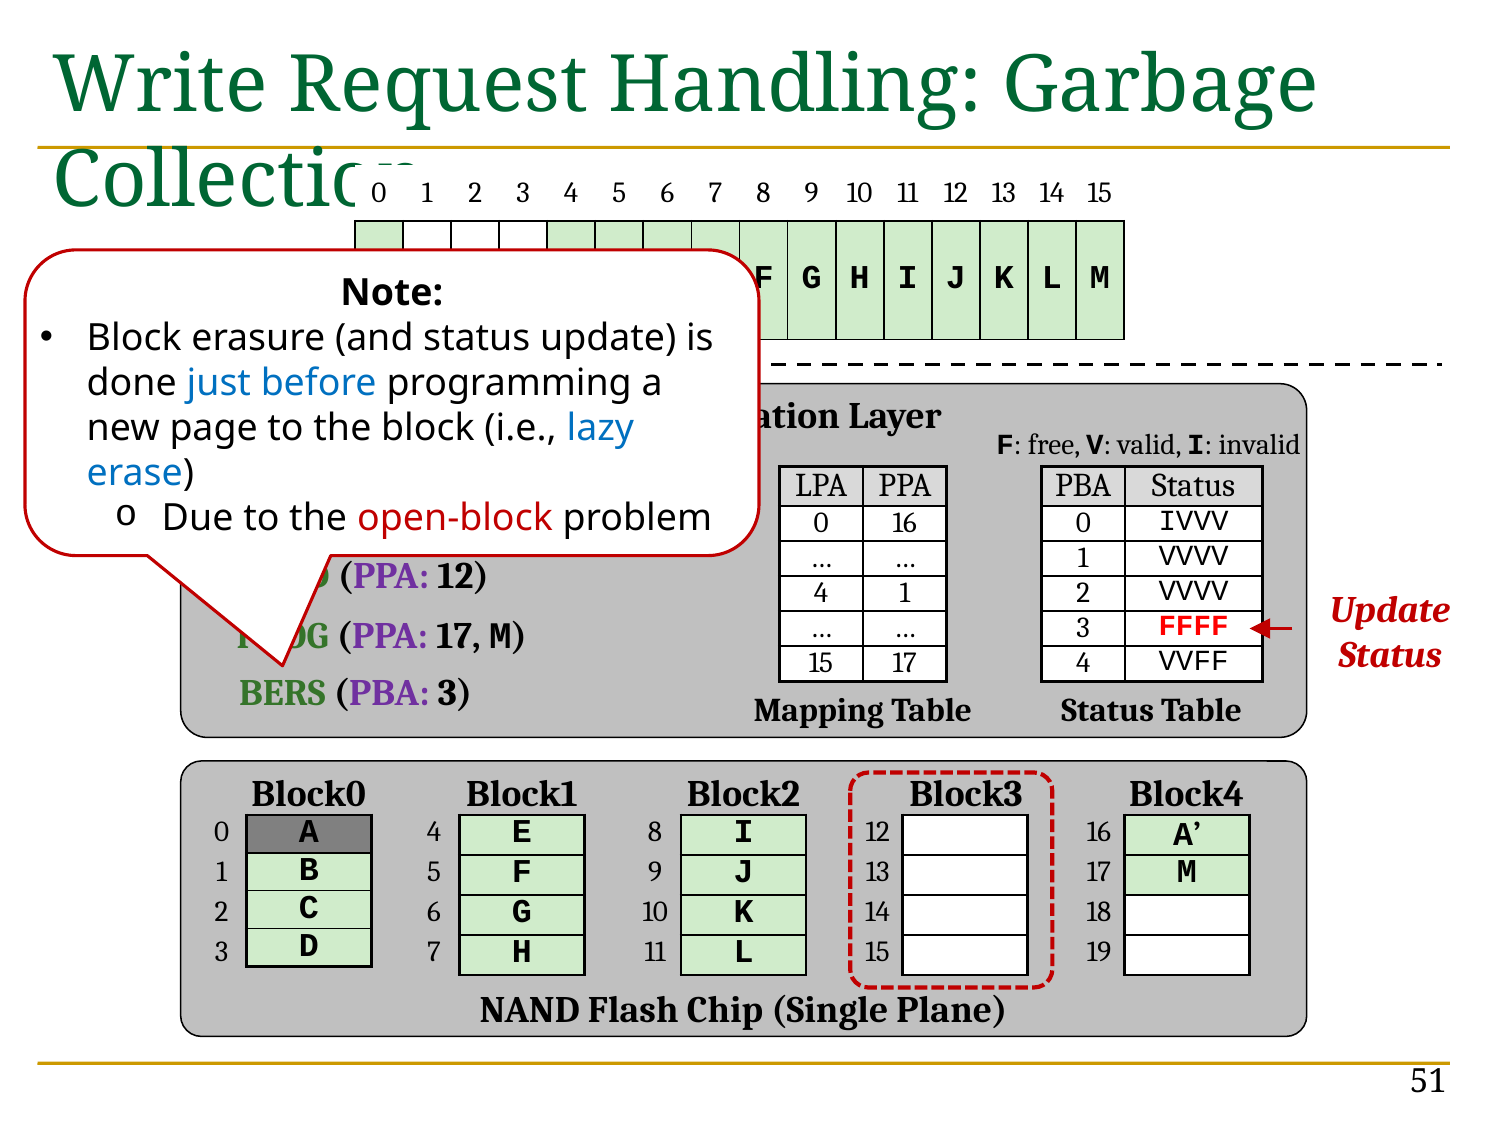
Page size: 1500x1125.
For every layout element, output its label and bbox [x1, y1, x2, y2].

table_cell [781, 647, 862, 680]
table_cell [781, 542, 862, 575]
table_header [1075, 815, 1123, 855]
table_header [248, 822, 370, 852]
table_cell [356, 222, 402, 249]
table_cell [682, 856, 805, 894]
table_cell [837, 222, 883, 339]
table_cell [644, 222, 691, 249]
text_box [24, 249, 1500, 738]
slide_number [1111, 1036, 1462, 1112]
table_cell [1043, 542, 1124, 575]
table_cell [461, 856, 583, 894]
table_cell [885, 222, 931, 339]
table_cell [1126, 647, 1261, 680]
table_header [631, 815, 679, 855]
table_cell [740, 222, 787, 339]
table_cell [248, 929, 370, 965]
table_cell [1043, 647, 1124, 680]
table_cell [1126, 507, 1261, 540]
table_header [197, 815, 246, 855]
table_cell [1126, 612, 1261, 645]
table_cell [1126, 936, 1248, 974]
table_header [1126, 468, 1261, 505]
table_cell [248, 891, 370, 928]
table_cell [682, 936, 805, 974]
text_box [180, 760, 1307, 1037]
table_cell [781, 507, 862, 540]
table_cell [1126, 542, 1261, 575]
table_header [781, 468, 862, 505]
table_cell [404, 222, 450, 249]
table_cell [864, 647, 945, 680]
table_header [682, 822, 805, 854]
table_cell [864, 612, 945, 645]
table_cell [1077, 222, 1123, 339]
table_cell [1126, 896, 1248, 934]
table_cell [1043, 507, 1124, 540]
table_cell [452, 222, 498, 249]
table_cell [781, 577, 862, 610]
table_cell [1043, 577, 1124, 610]
table_cell [864, 507, 945, 540]
table_cell [410, 855, 458, 975]
table_cell [781, 612, 862, 645]
table_cell [248, 854, 370, 890]
table_header [864, 468, 945, 505]
table_cell [631, 855, 679, 975]
table_cell [1043, 612, 1124, 645]
table_header [1043, 468, 1124, 505]
table_cell [461, 936, 583, 974]
table_cell [864, 577, 945, 610]
table_cell [682, 896, 805, 934]
table_cell [500, 222, 546, 249]
table_cell [981, 222, 1027, 339]
table_cell [788, 222, 835, 339]
table_cell [461, 896, 583, 934]
table_cell [1075, 855, 1123, 975]
table_cell [692, 222, 739, 259]
table_cell [864, 542, 945, 575]
table_cell [197, 855, 246, 975]
table_cell [548, 222, 594, 249]
table_cell [1029, 222, 1075, 339]
table_header [1126, 822, 1248, 854]
table_cell [933, 222, 979, 339]
table_header [410, 815, 458, 855]
table_header [461, 822, 583, 854]
table_header [355, 165, 1124, 220]
title [37, 24, 1450, 200]
table_cell [596, 222, 642, 249]
table_cell [1126, 856, 1248, 894]
table_cell [1126, 577, 1261, 610]
